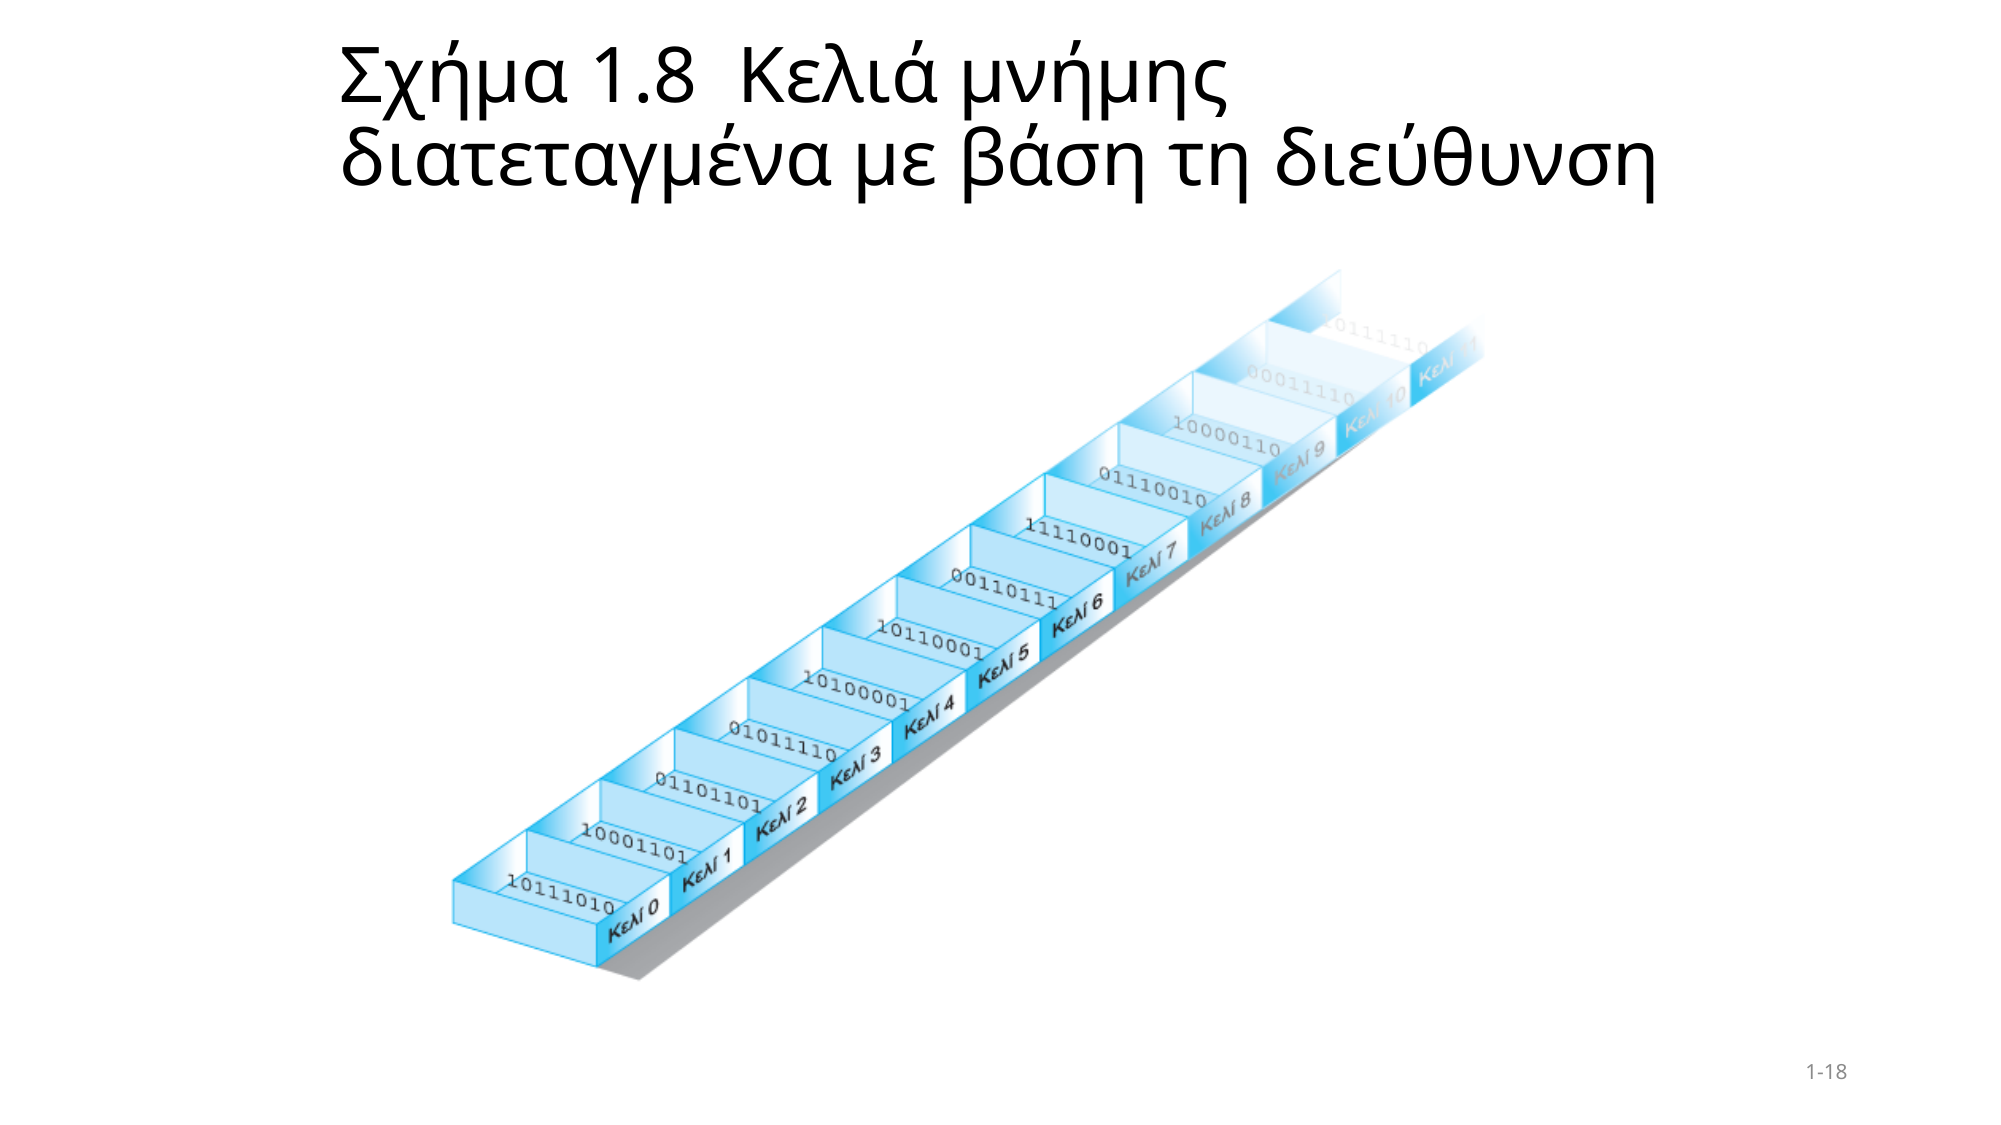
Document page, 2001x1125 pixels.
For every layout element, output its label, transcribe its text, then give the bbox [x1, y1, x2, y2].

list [449, 268, 1488, 984]
slide_number 1-18 [1412, 1042, 1863, 1103]
title Σχήμα 1.8 Κελιά μνήμης διατεταγμένα με βάση τη διεύθυνση [324, 24, 1688, 213]
